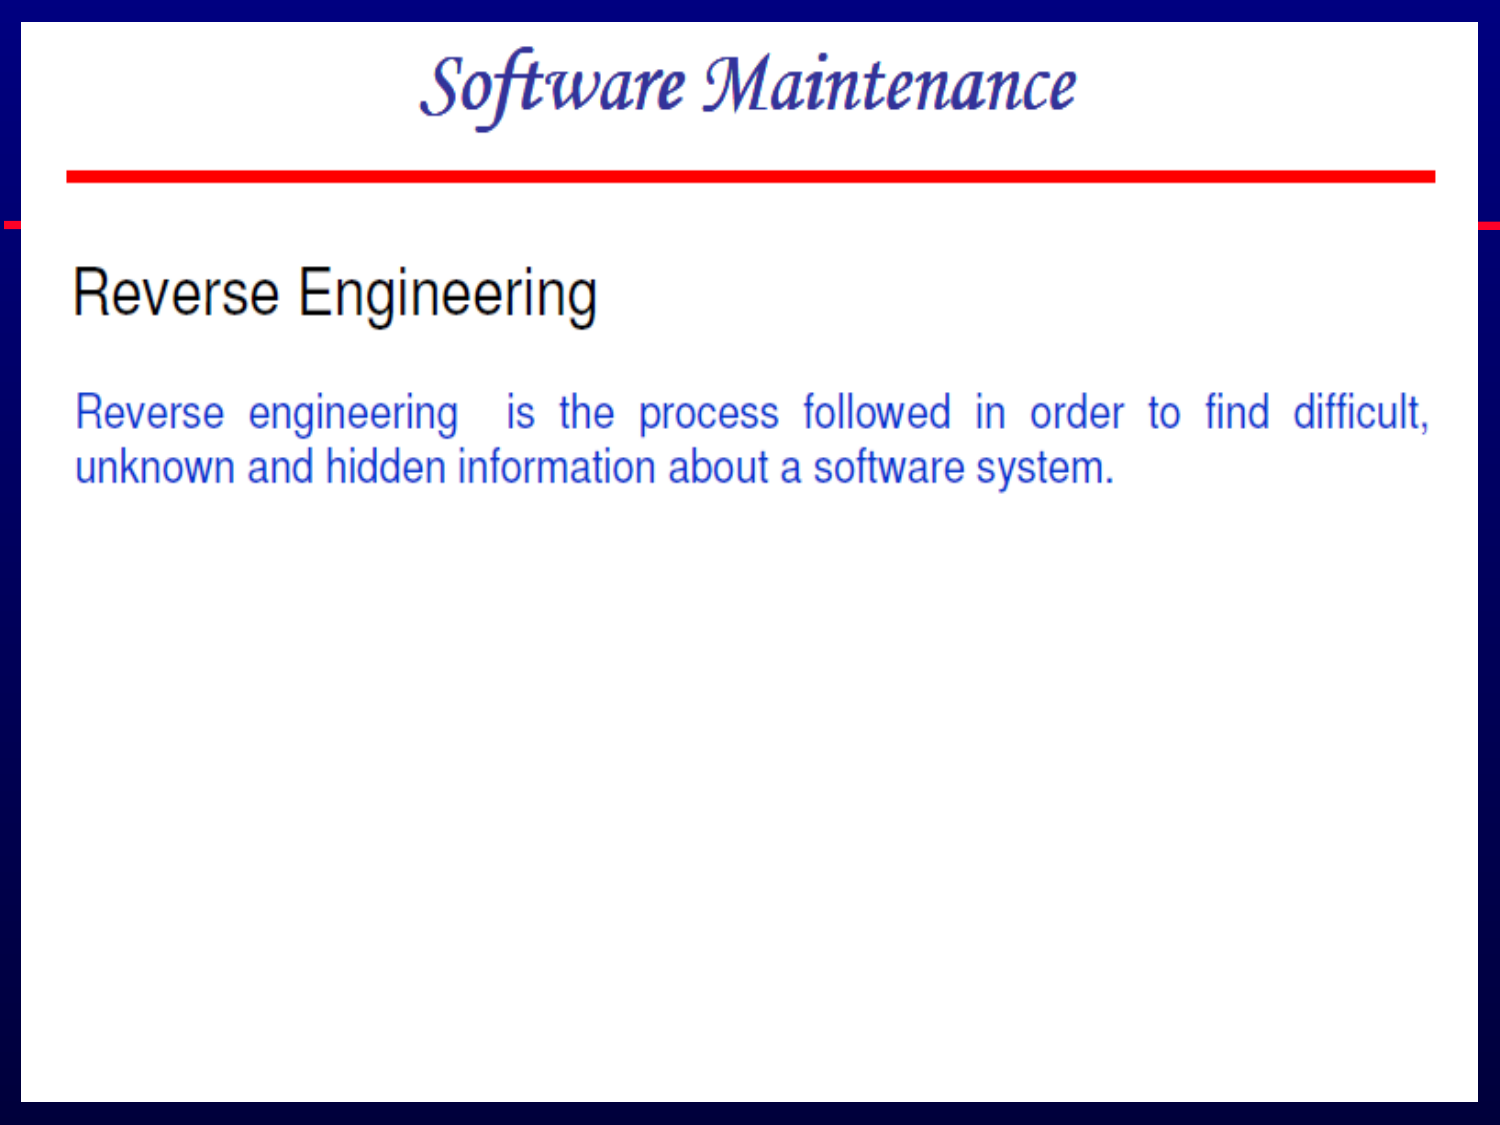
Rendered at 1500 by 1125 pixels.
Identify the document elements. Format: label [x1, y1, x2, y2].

list [21, 22, 1479, 1103]
